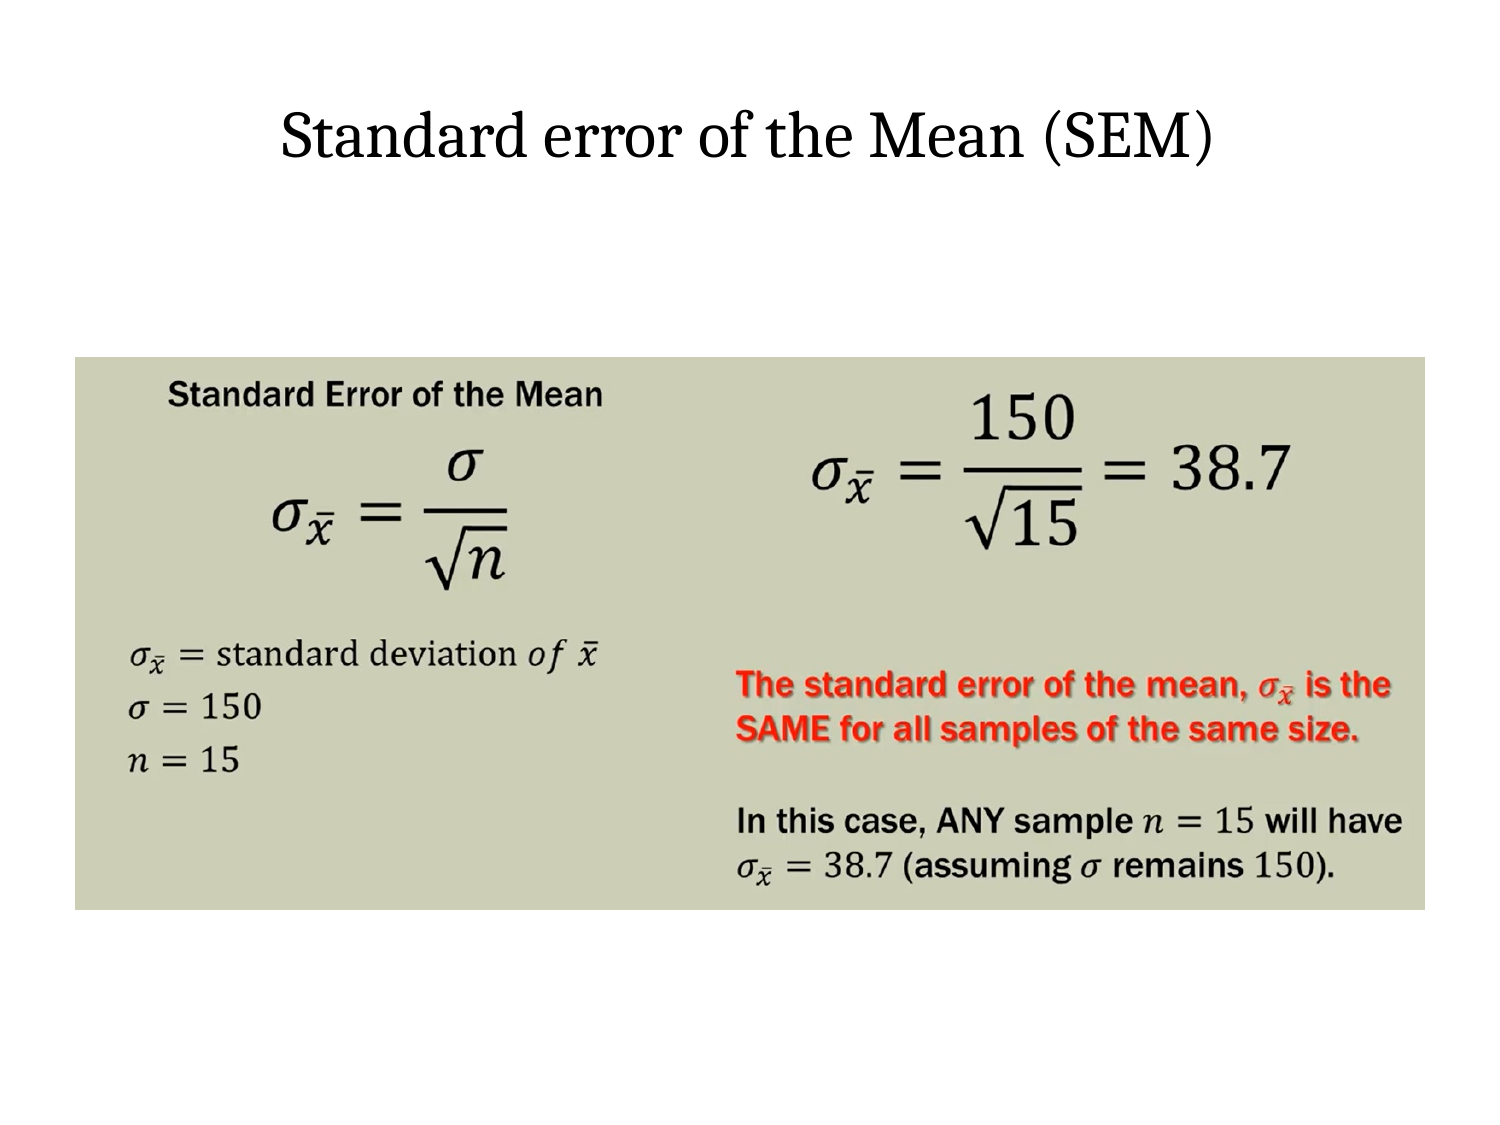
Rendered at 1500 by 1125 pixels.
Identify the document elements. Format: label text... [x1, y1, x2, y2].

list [74, 357, 1426, 911]
title Standard error of the Mean (SEM) [75, 37, 1425, 225]
